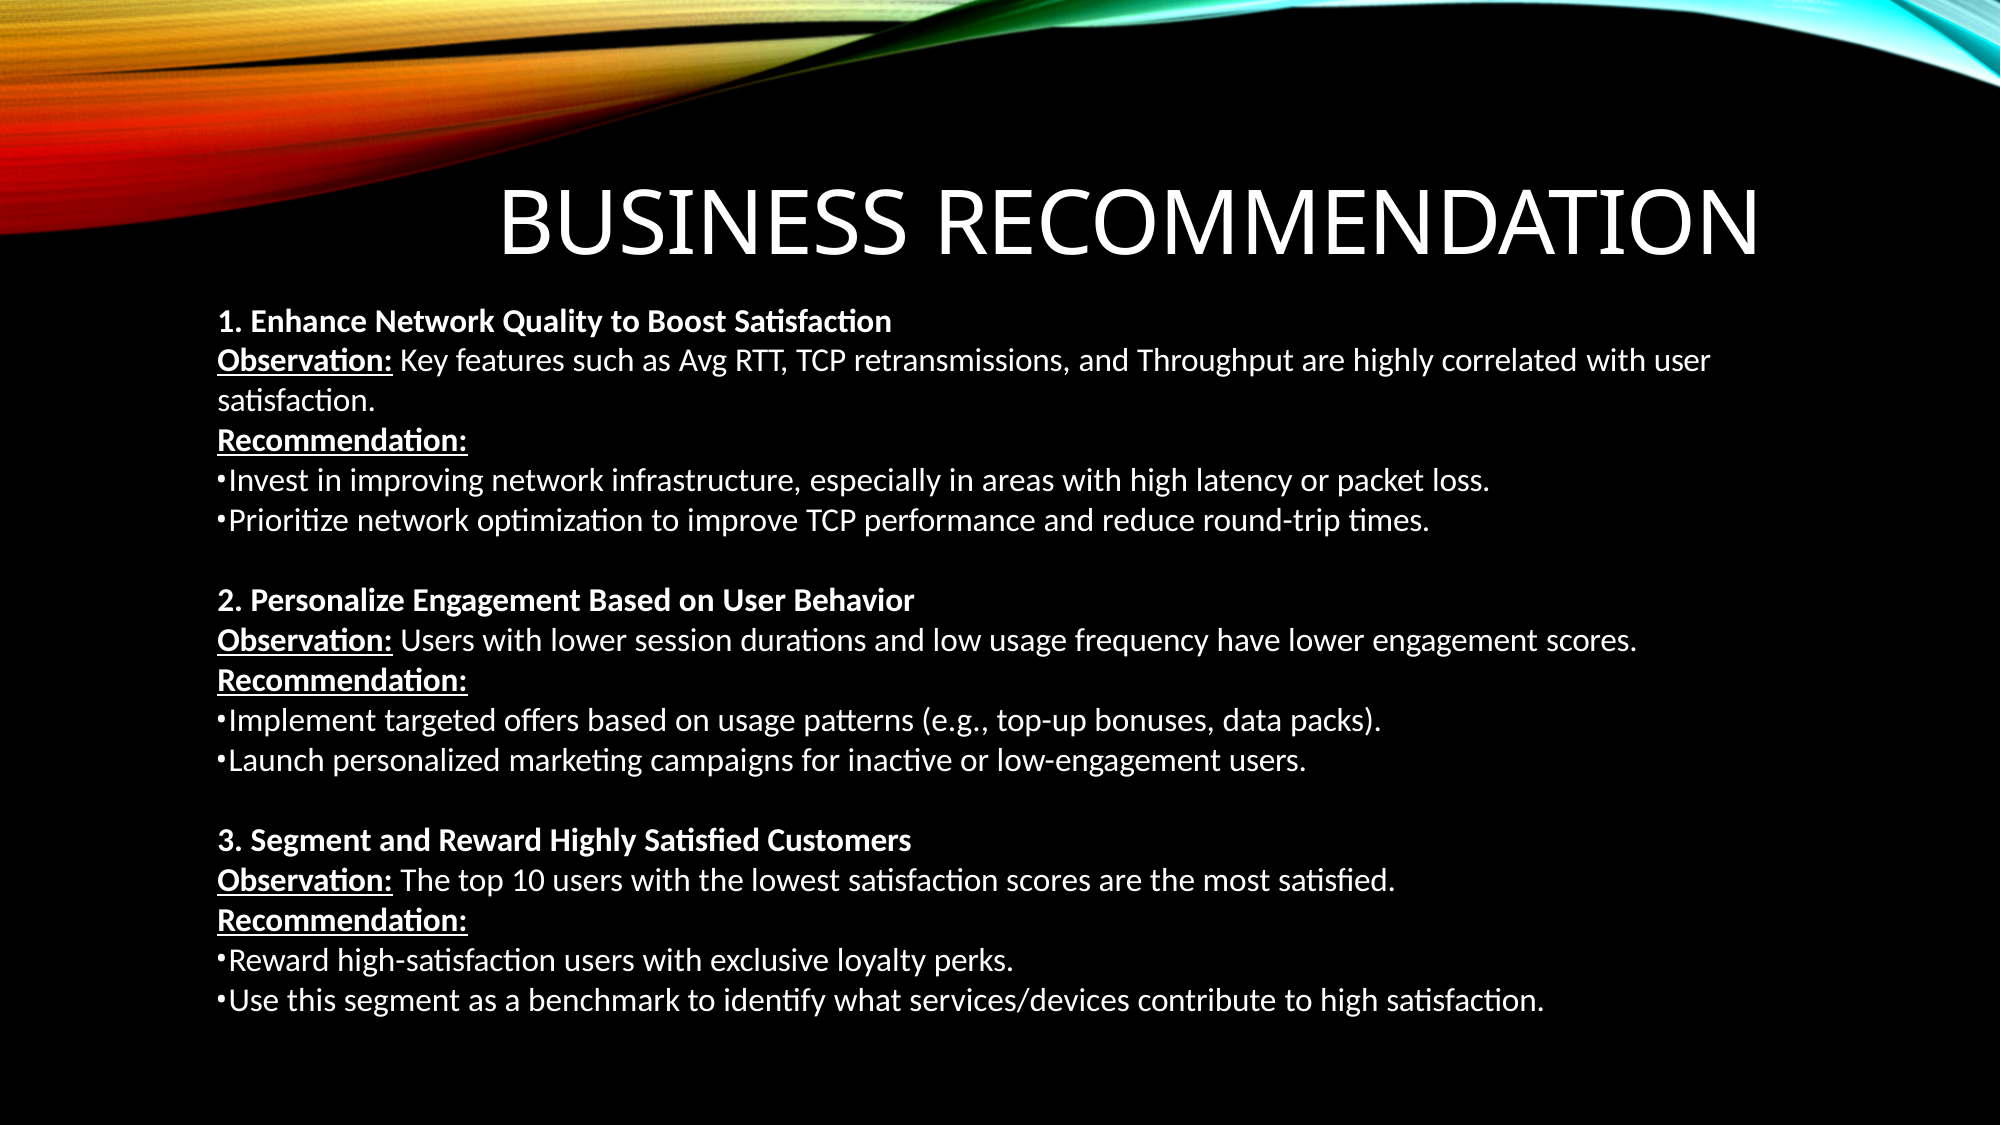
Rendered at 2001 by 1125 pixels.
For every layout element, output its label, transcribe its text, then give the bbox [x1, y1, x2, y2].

text_box Enhance Network Quality to Boost Satisfaction Observation: Key features such as Avg RTT, TCP retransmissions, and Throughput are highly correlated with user satisfaction. Recommendation: Invest in improving network infrastructure, especially in areas with high latency or packet loss. Prioritize network optimization to improve TCP performance and reduce round-trip times. Personalize Engagement Based on User Behavior Observation: Users with lower session durations and low usage frequency have lower engagement scores. Recommendation: Implement targeted offers based on usage patterns (e.g., top-up bonuses, data packs). Launch personalized marketing campaigns for inactive or low-engagement users. Segment and Reward Highly Satisfied Customers Observation: The top 10 users with the lowest satisfaction scores are the most satisfied. Recommendation: Reward high-satisfaction users with exclusive loyalty perks. Use this segment as a benchmark to identify what services/devices contribute to high satisfaction. [215, 296, 1730, 1018]
title Business Recommendation [457, 122, 1800, 313]
picture [0, 0, 2000, 237]
